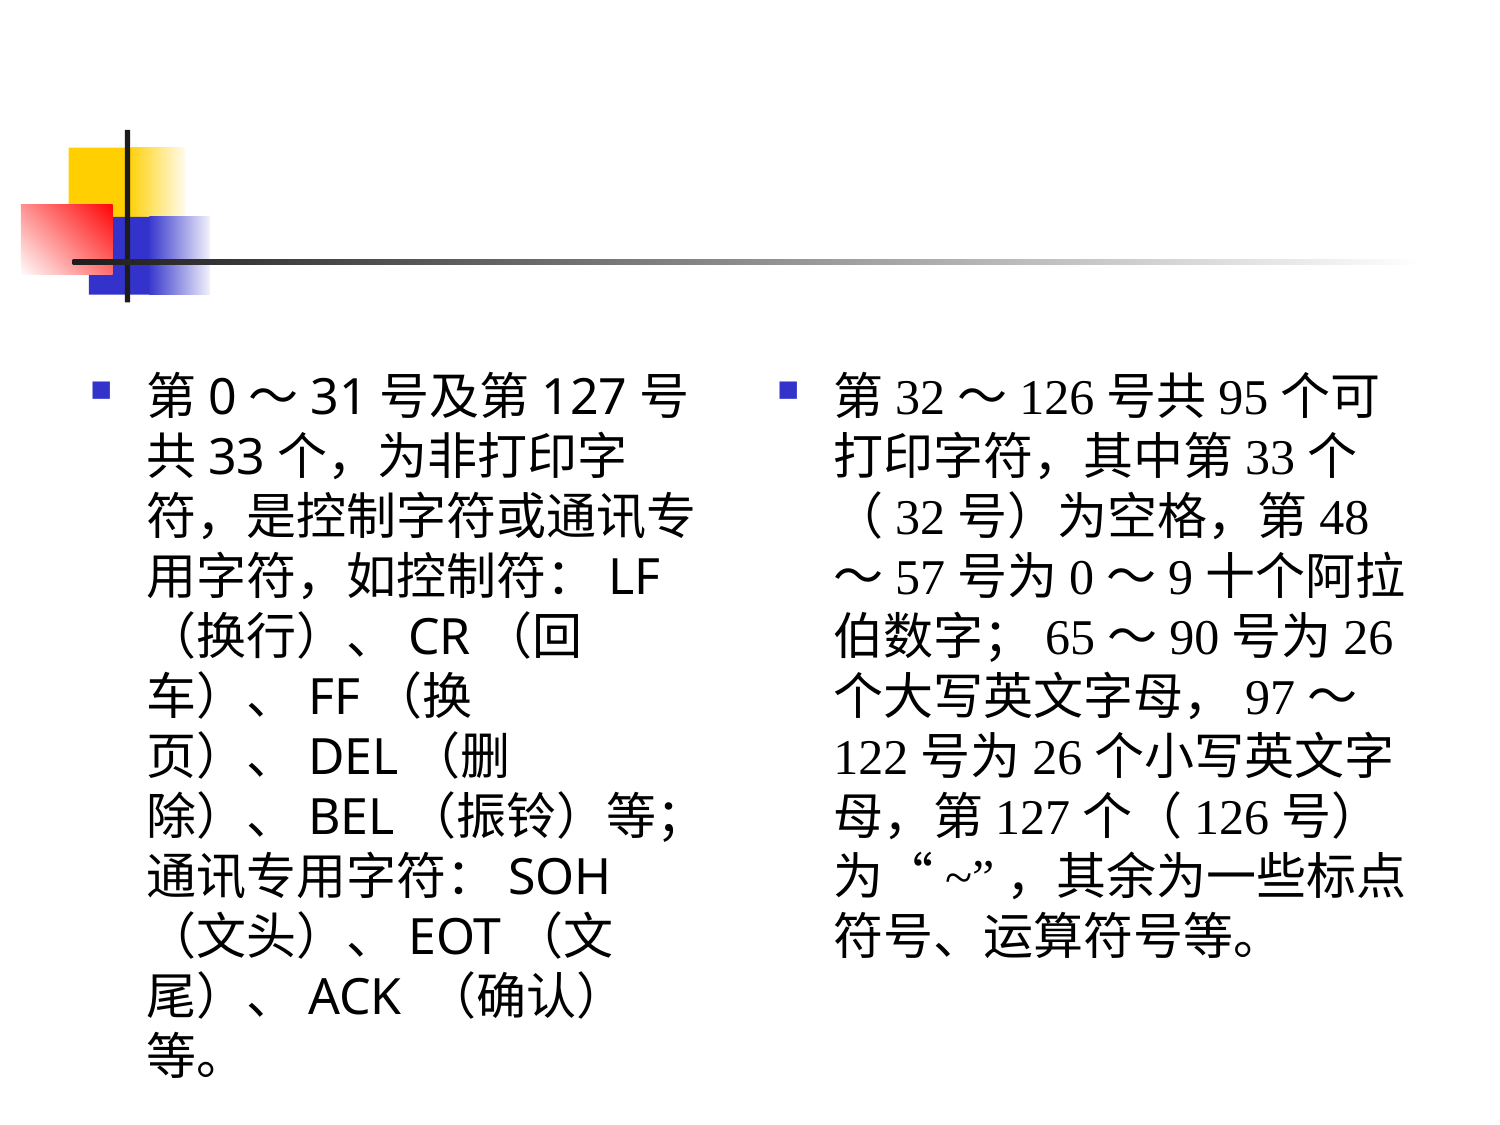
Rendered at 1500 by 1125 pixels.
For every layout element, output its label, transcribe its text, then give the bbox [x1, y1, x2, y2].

list 第32～126号共95个可打印字符，其中第33个（32号）为空格，第48～57号为0～9十个阿拉伯数字；65～90号为26个大写英文字母，97～122号为26个小写英文字母，第127个（126号）为“~”，其余为一些标点符号、运算符号等。 [761, 356, 1425, 1005]
list 第0～31号及第127号共33个，为非打印字符，是控制字符或通讯专用字符，如控制符：LF（换行）、CR（回车）、FF（换页）、DEL（删除）、BEL（振铃）等；通讯专用字符：SOH（文头）、EOT（文尾）、ACK （确认）等。 [75, 356, 738, 1079]
